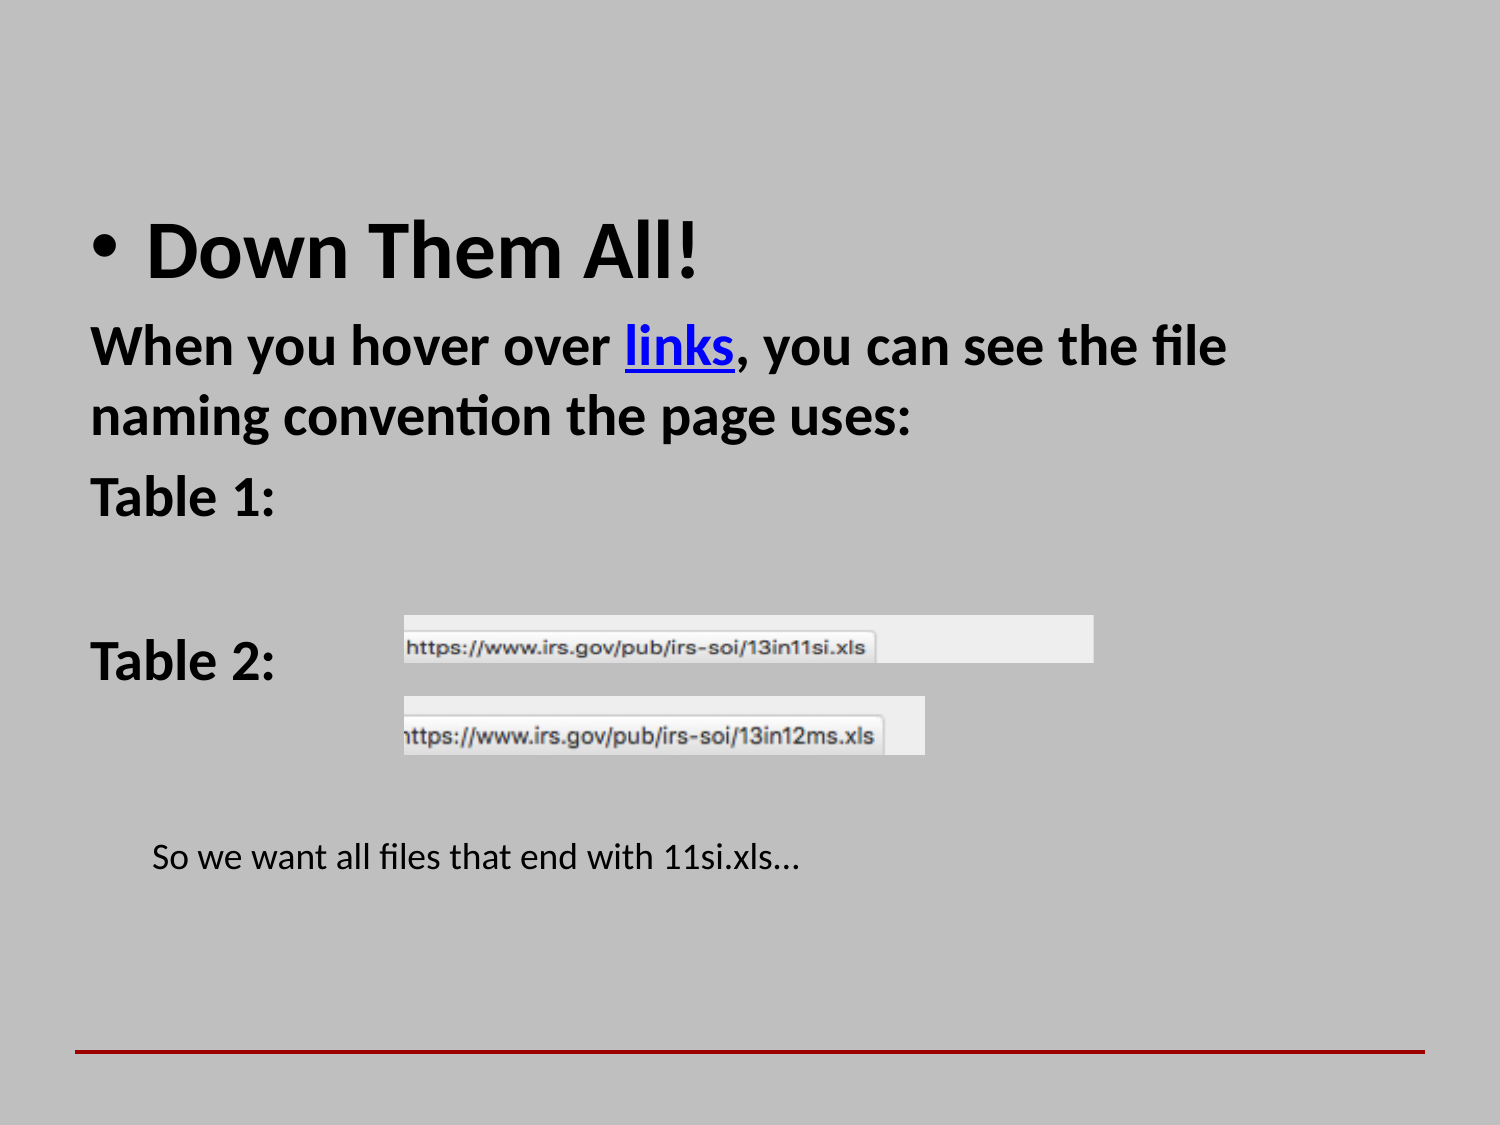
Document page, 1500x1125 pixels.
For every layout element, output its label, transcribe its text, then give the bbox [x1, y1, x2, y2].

footer [512, 1042, 988, 1103]
picture [403, 614, 1094, 778]
list Down Them All! When you hover over links, you can see the file naming convention the page uses: Table 1: Table 2: [75, 187, 1425, 1005]
text_box So we want all files that end with 11si.xls… [137, 824, 1188, 885]
